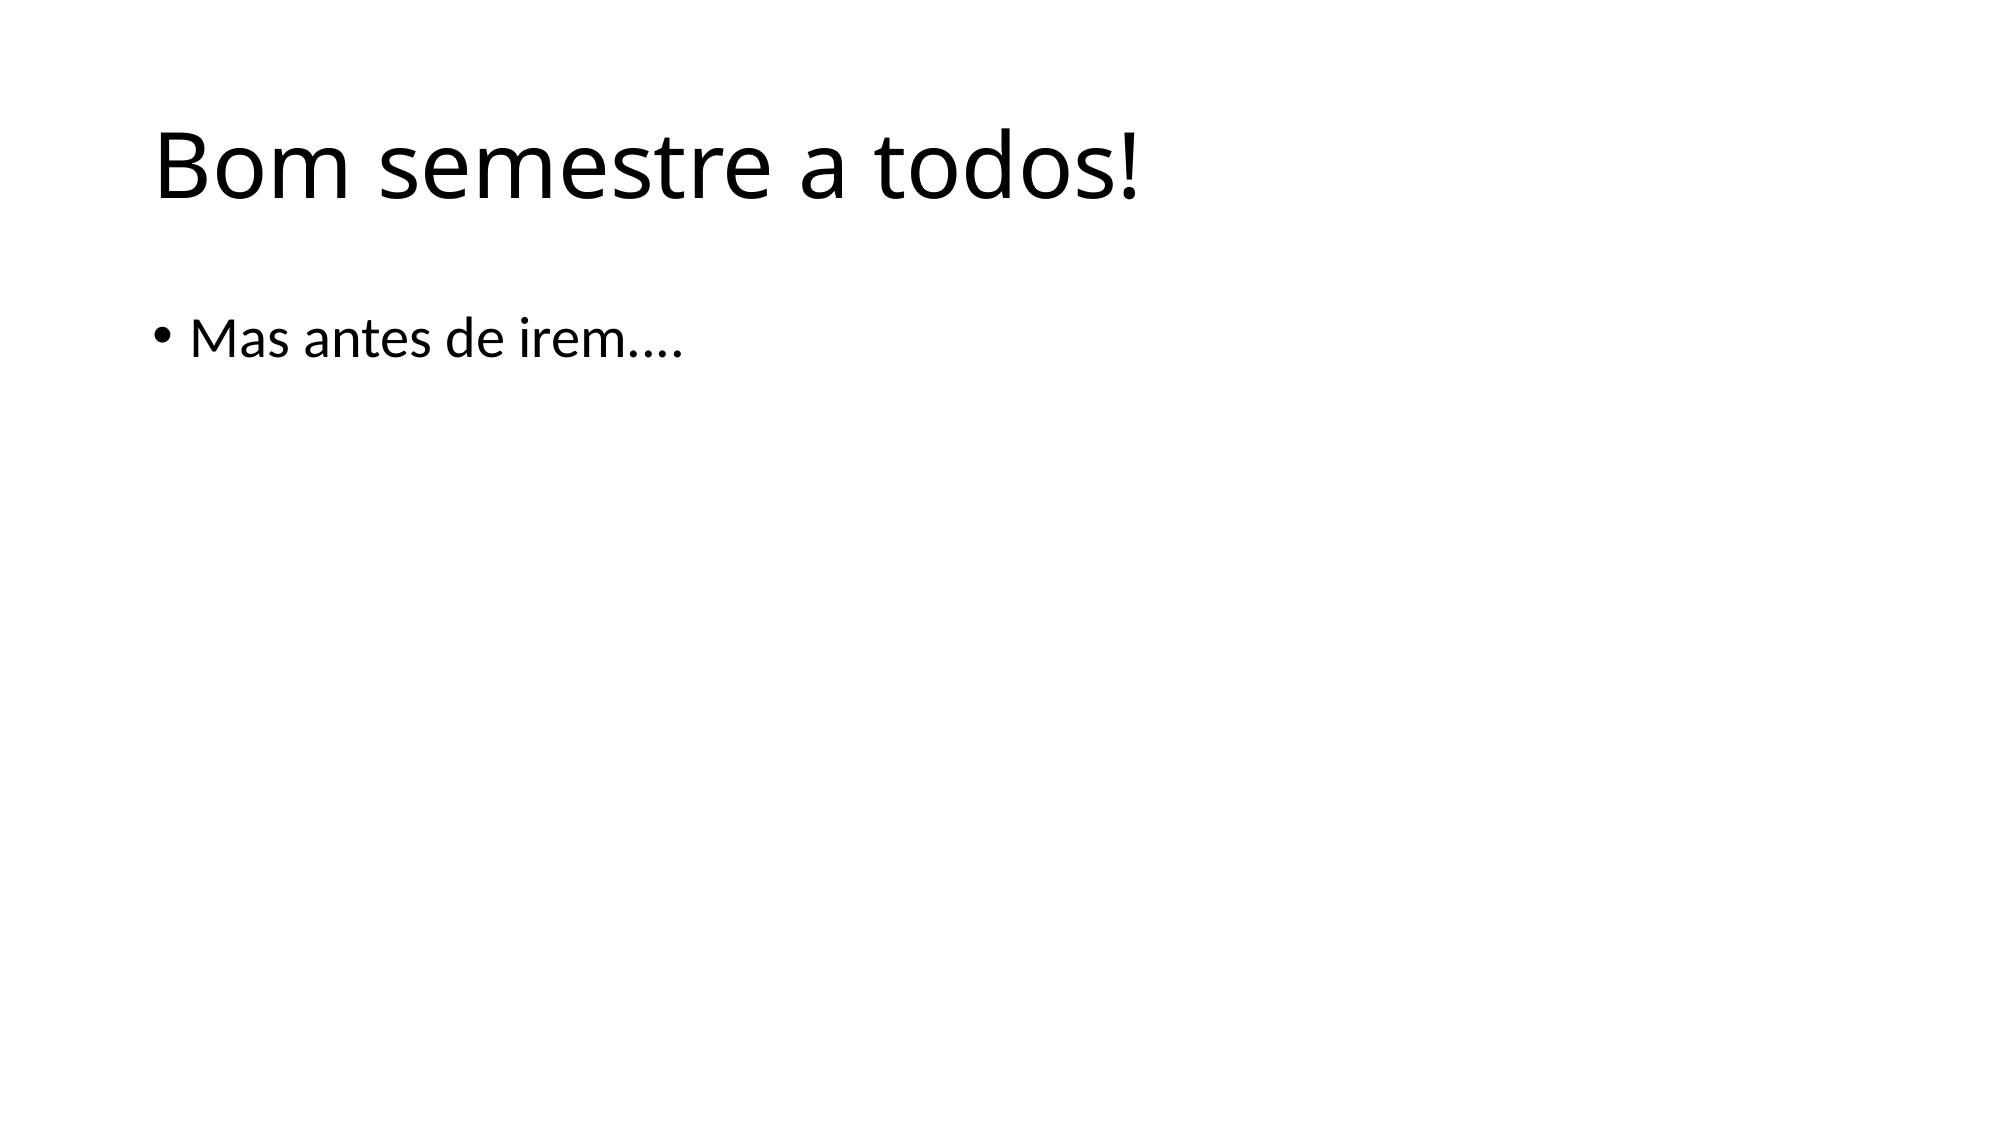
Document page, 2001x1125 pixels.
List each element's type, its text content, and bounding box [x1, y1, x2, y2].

list Mas antes de irem.... [137, 299, 1863, 1014]
title Bom semestre a todos! [137, 59, 1863, 278]
